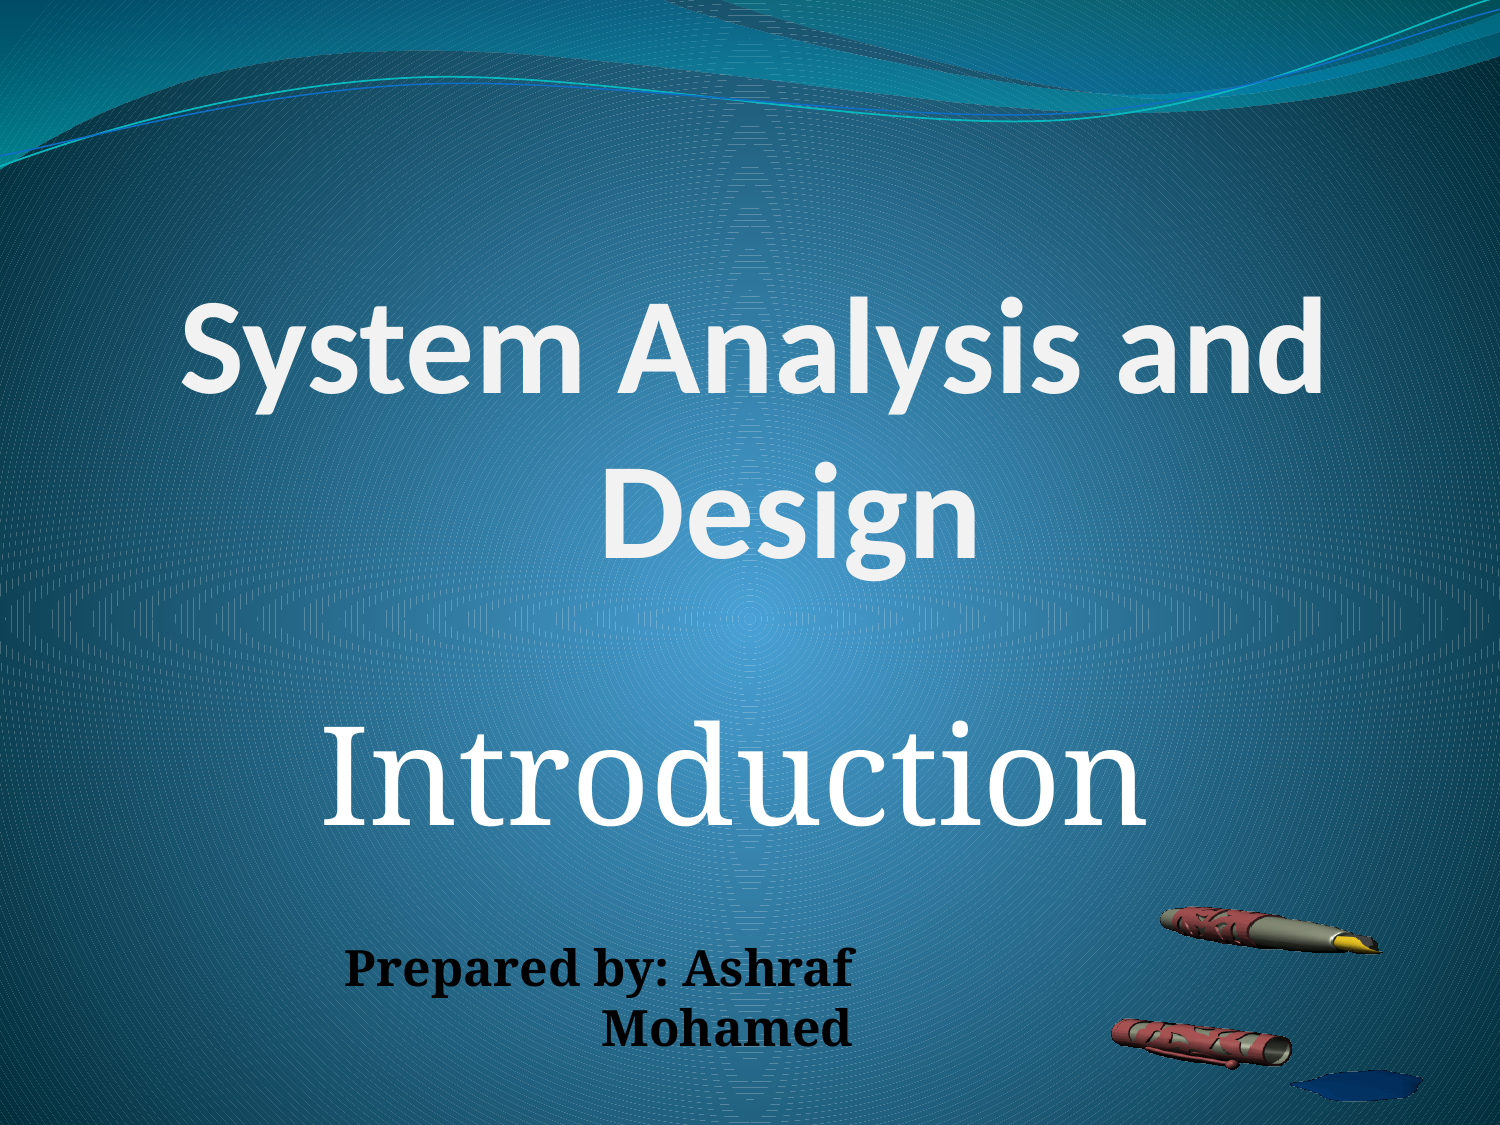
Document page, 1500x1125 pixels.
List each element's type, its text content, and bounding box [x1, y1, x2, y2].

subtitle Introduction [88, 680, 1377, 902]
text_box System Analysis and Design [112, 285, 1401, 586]
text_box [88, 902, 1442, 1107]
